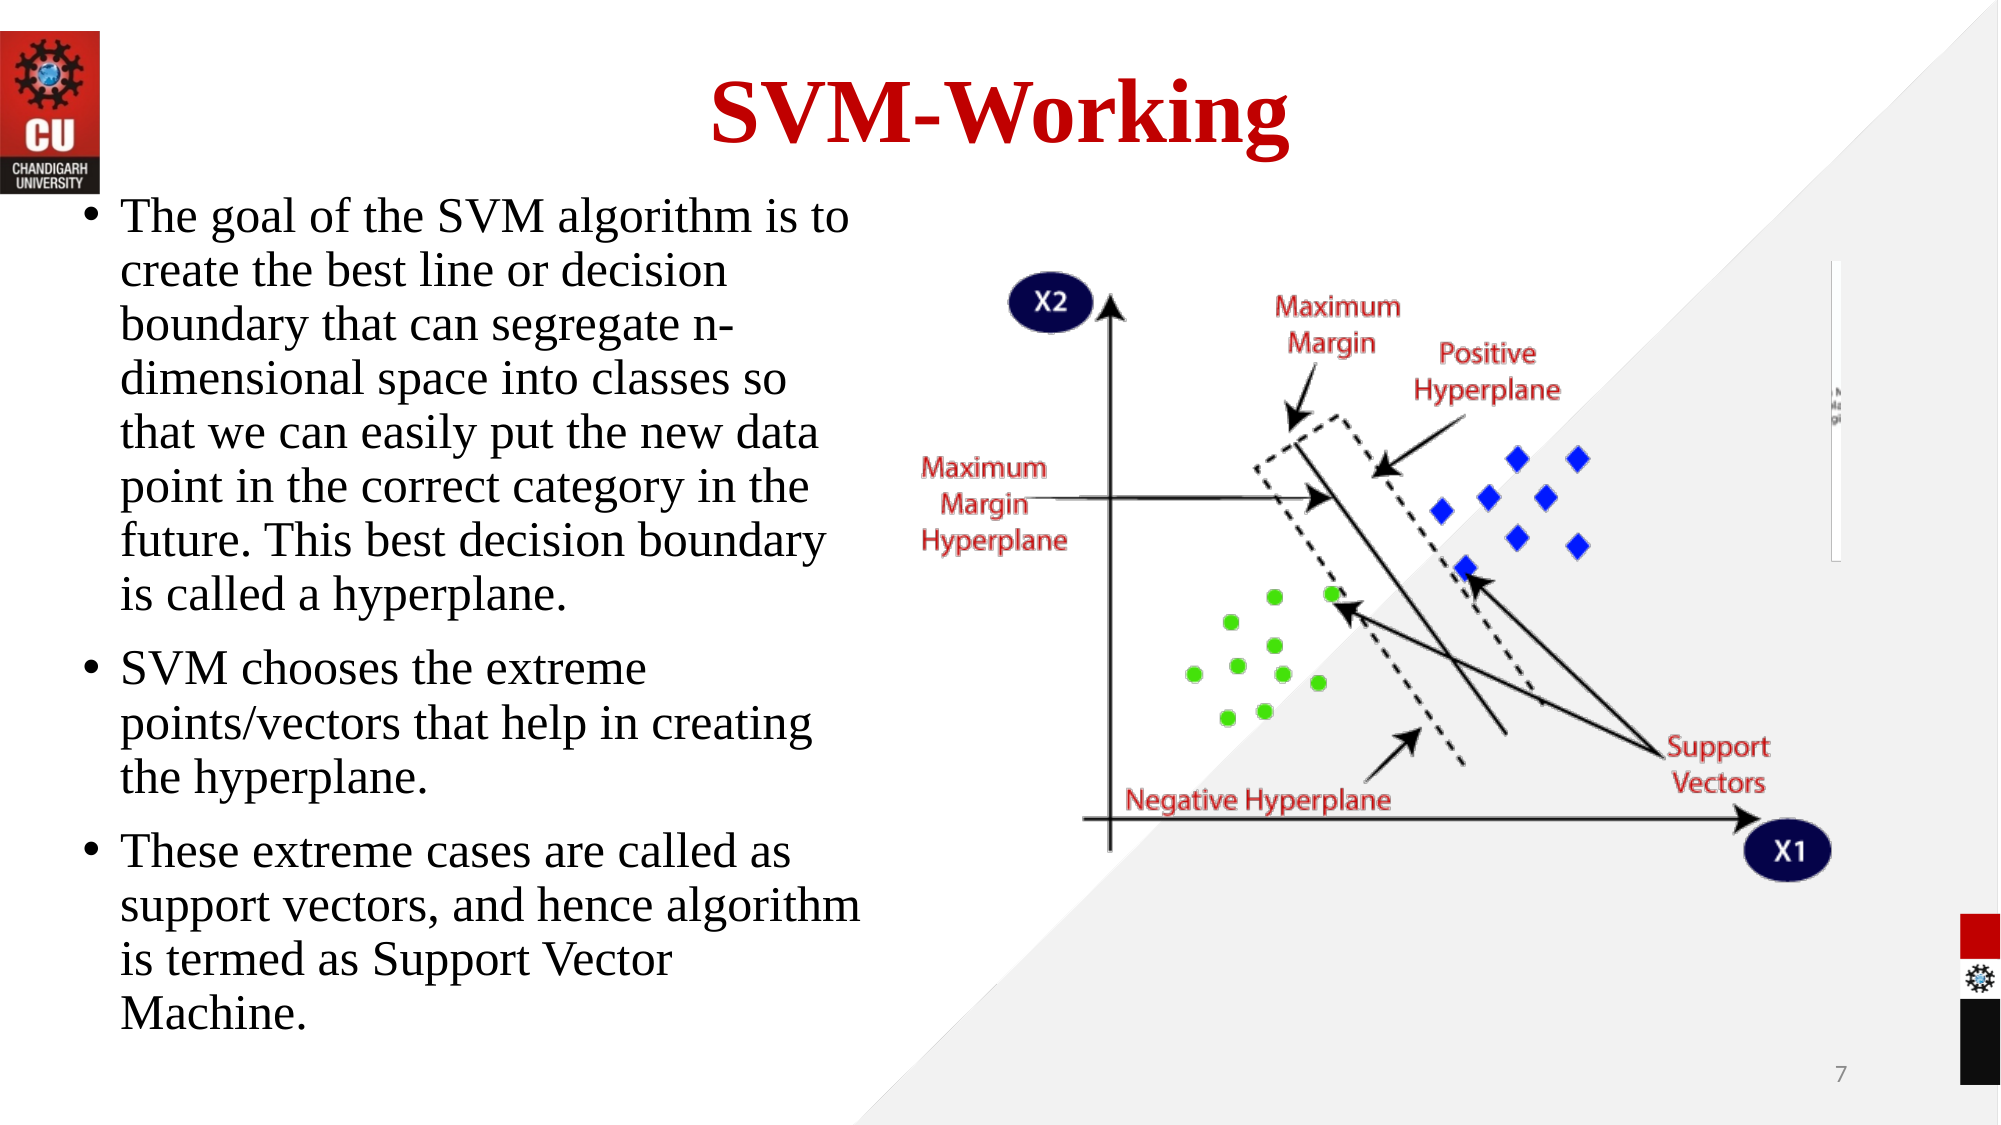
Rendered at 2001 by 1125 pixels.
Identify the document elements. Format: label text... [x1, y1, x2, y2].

list The goal of the SVM algorithm is to create the best line or decision boundary that can segregate n-dimensional space into classes so that we can easily put the new data point in the correct category in the future. This best decision boundary is called a hyperplane. SVM chooses the extreme points/vectors that help in creating the hyperplane. These extreme cases are called as support vectors, and hence algorithm is termed as Support Vector Machine. [67, 181, 882, 1082]
picture [0, 0, 2001, 1125]
title SVM-Working [137, 3, 1863, 222]
slide_number 7 [1412, 1042, 1863, 1103]
